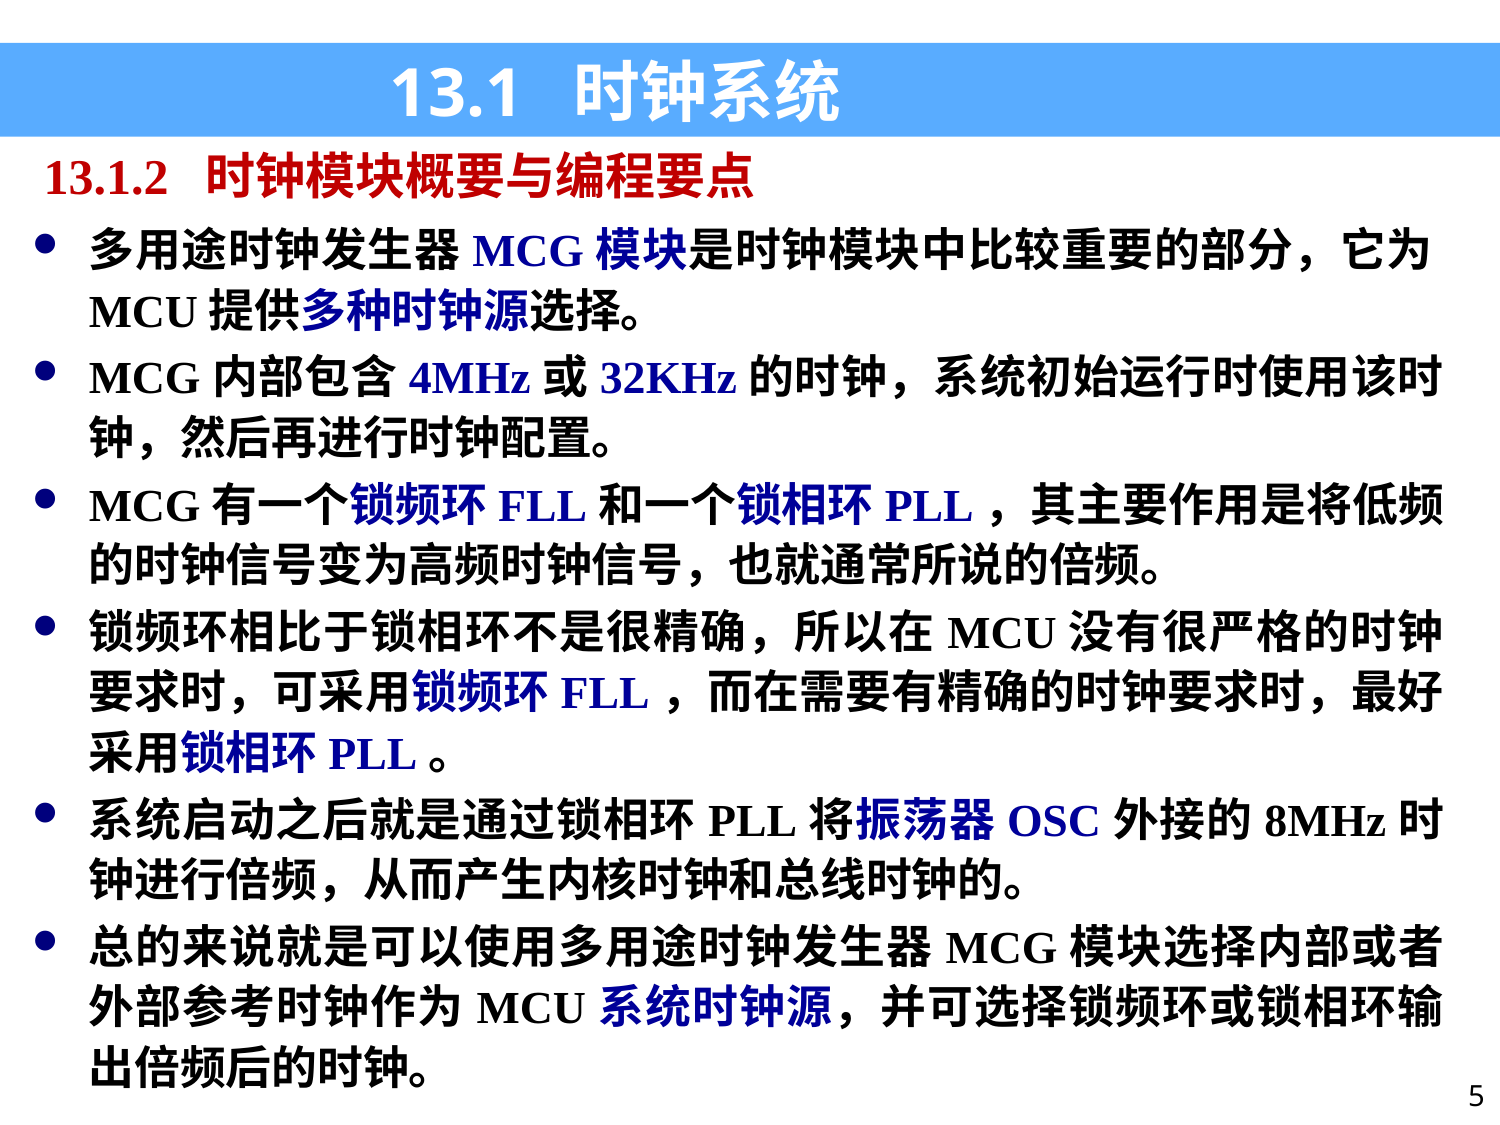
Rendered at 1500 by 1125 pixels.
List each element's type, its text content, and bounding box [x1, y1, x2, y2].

text_box 13.1.2 时钟模块概要与编程要点 [28, 137, 771, 212]
text_box 多用途时钟发生器MCG模块是时钟模块中比较重要的部分，它为MCU提供多种时钟源选择。 MCG内部包含4MHz或32KHz的时钟，系统初始运行时使用该时钟，然后再进行时钟配置。 MCG有一个锁频环FLL和一个锁相环PLL，其主要作用是将低频的时钟信号变为高频时钟信号，也就通常所说的倍频。 锁频环相比于锁相环不是很精确，所以在MCU没有很严格的时钟要求时，可采用锁频环FLL，而在需要有精确的时钟要求时，最好采用锁相环PLL。 系统启动之后就是通过锁相环PLL将振荡器OSC外接的8MHz时钟进行倍频，从而产生内核时钟和总线时钟的。 总的来说就是可以使用多用途时钟发生器MCG模块选择内部或者外部参考时钟作为MCU系统时钟源，并可选择锁频环或锁相环输出倍频后的时钟。 [17, 208, 1459, 1101]
slide_number 5 [1149, 1049, 1500, 1125]
text_box 13.1 时钟系统 [374, 42, 856, 138]
